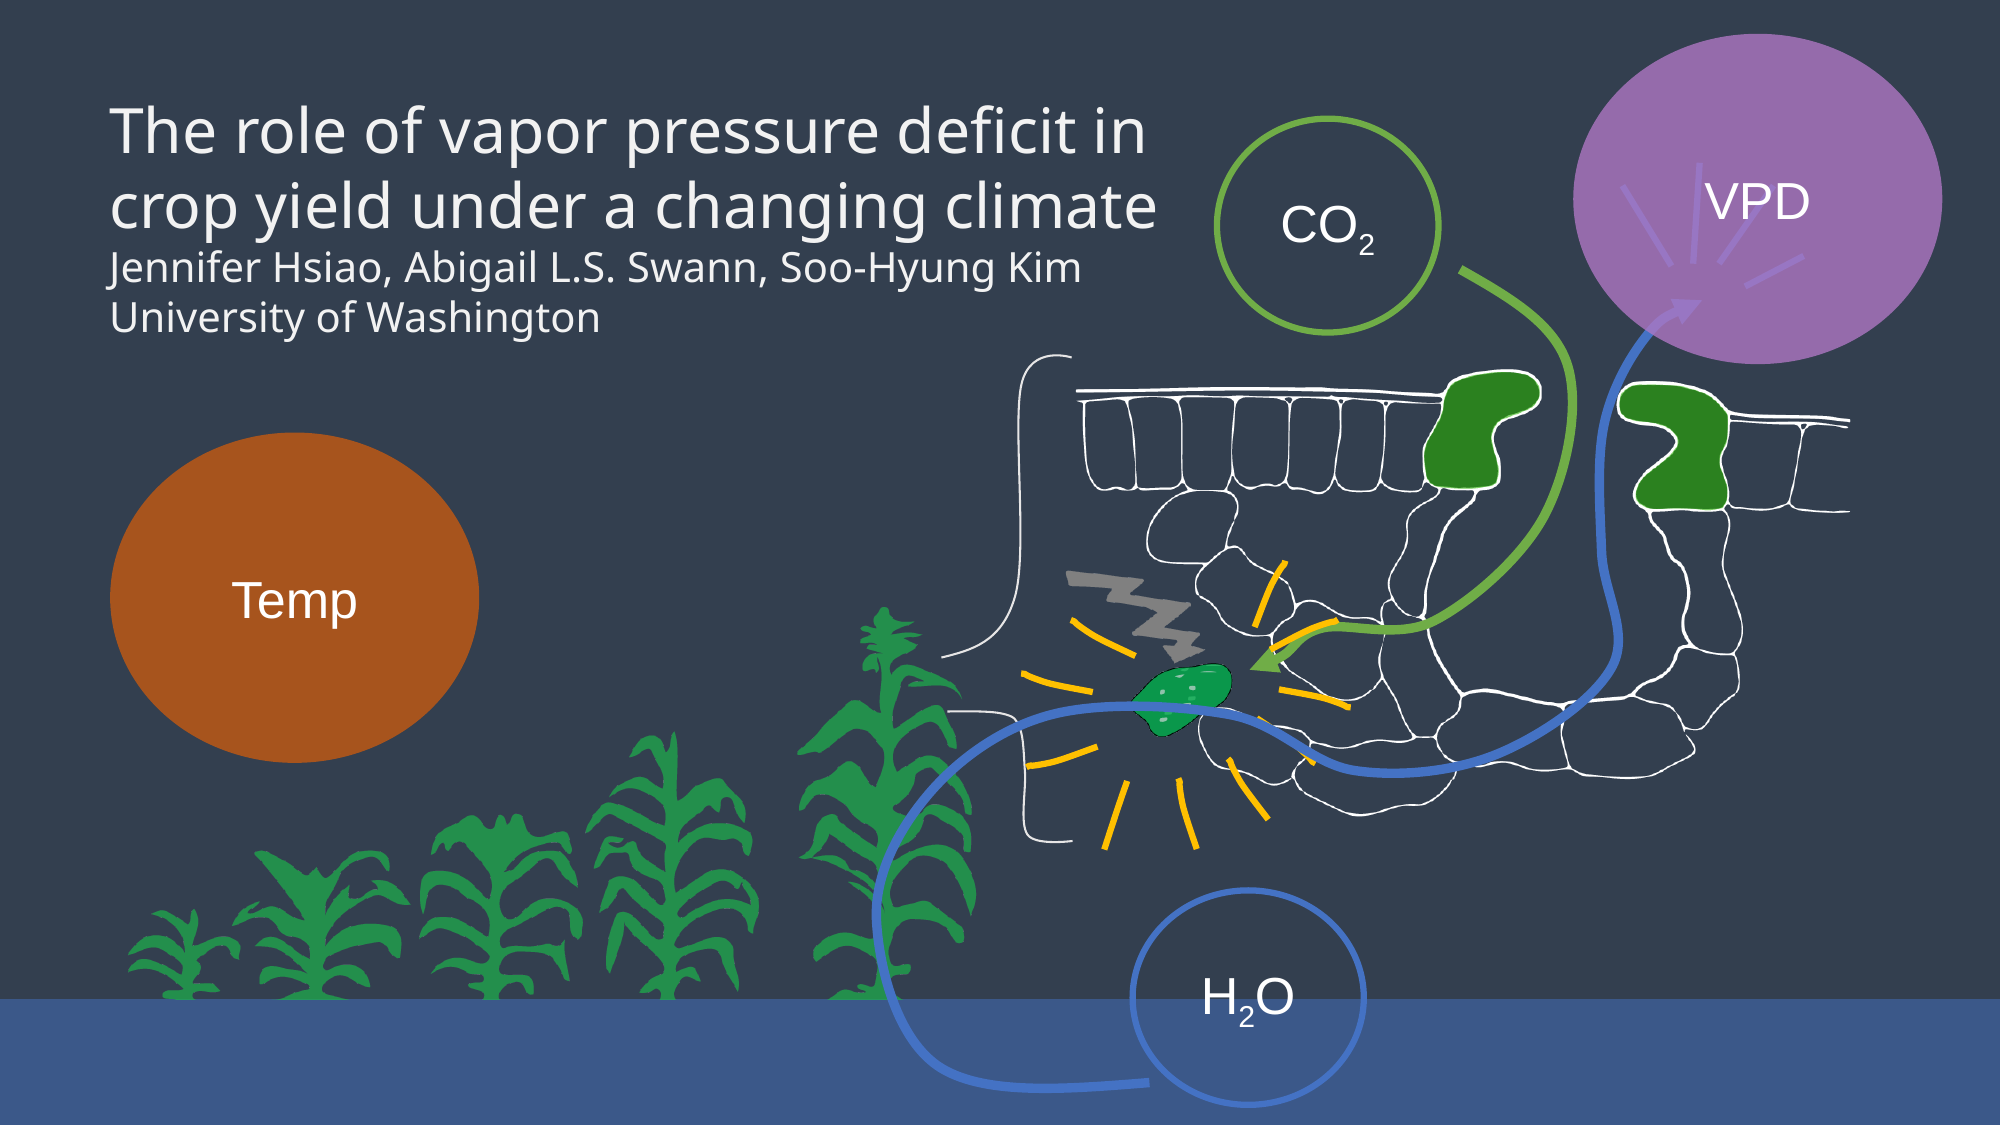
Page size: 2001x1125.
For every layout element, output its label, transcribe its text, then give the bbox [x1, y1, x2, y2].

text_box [1020, 118, 1573, 163]
text_box VPD [1576, 32, 1944, 343]
text_box Temp [109, 431, 481, 615]
picture [110, 597, 876, 1000]
text_box The role of vapor pressure deficit in crop yield under a changing climate Jennifer Hsiao, Abigail L.S. Swann, Soo-Hyung Kim University of Washington [94, 83, 1231, 349]
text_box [876, 163, 1807, 1105]
text_box [0, 998, 2000, 1125]
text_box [1807, 272, 1851, 856]
